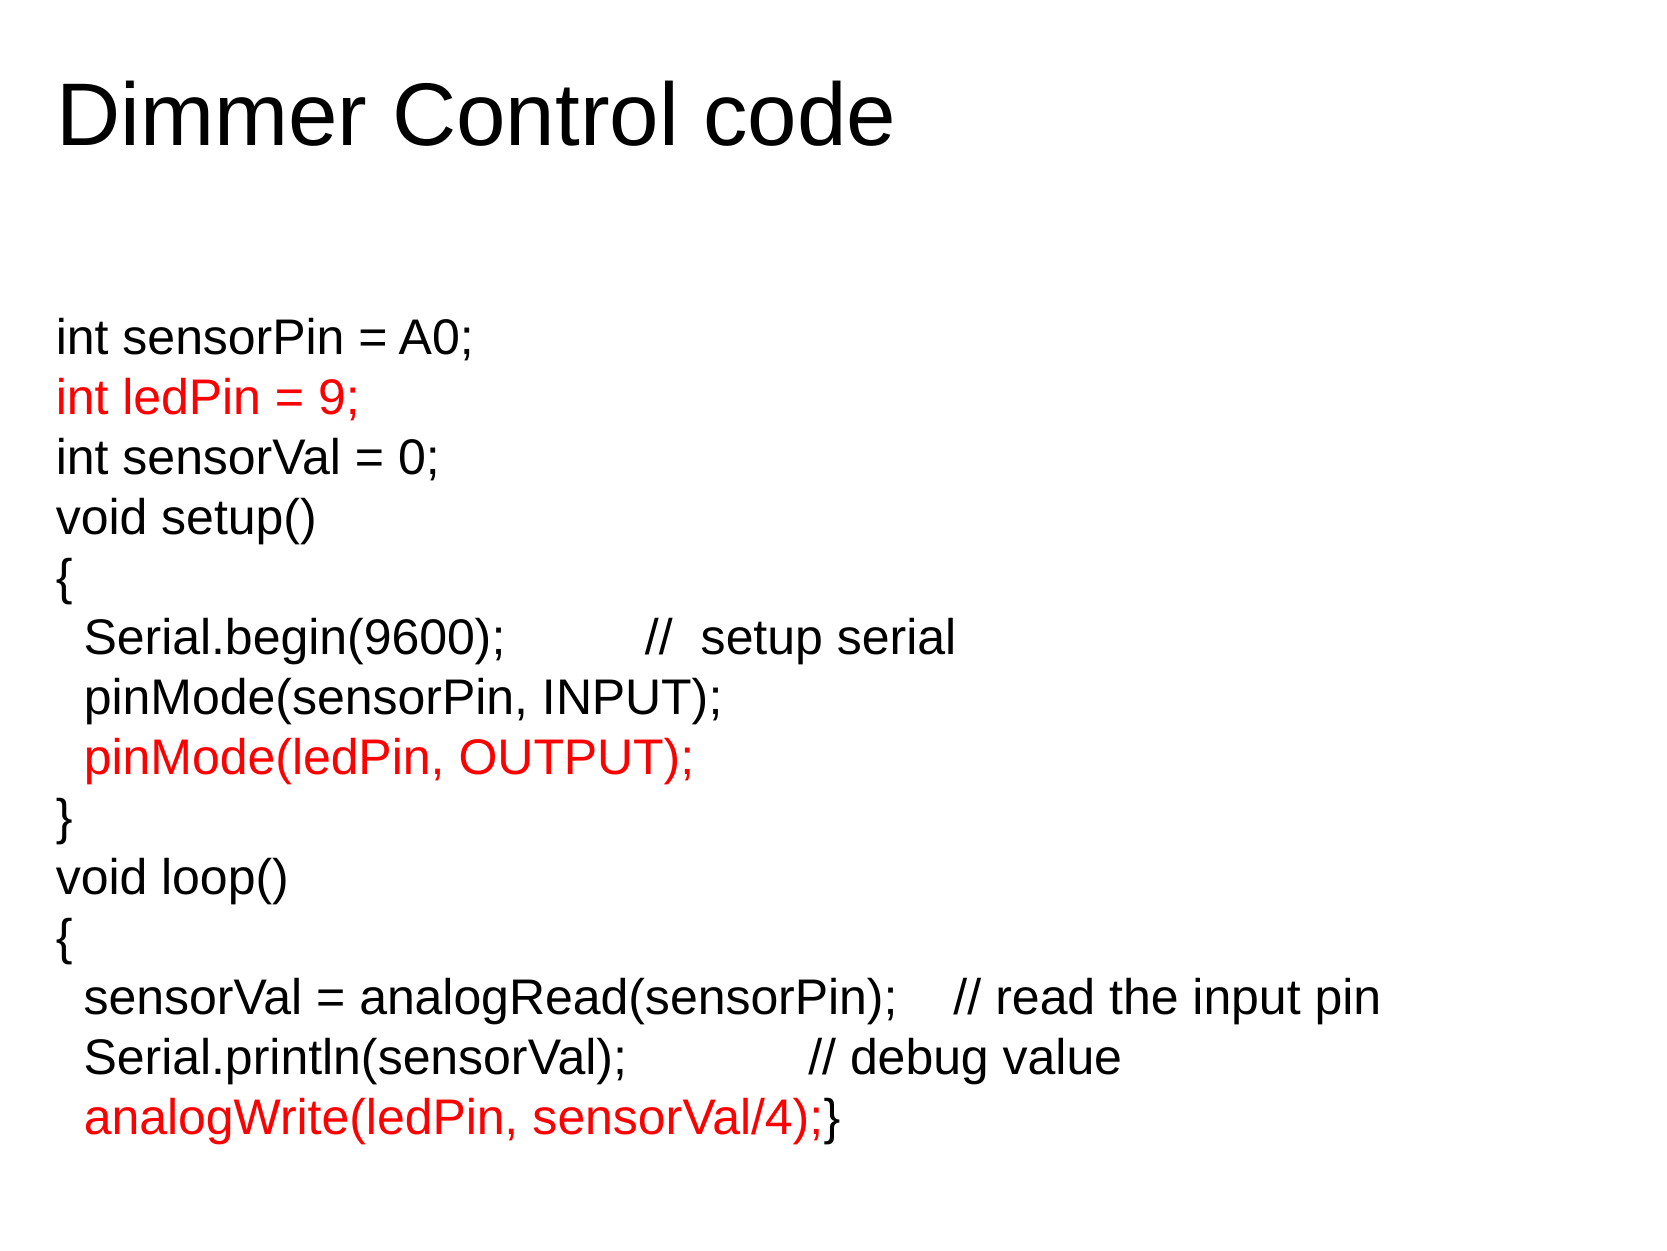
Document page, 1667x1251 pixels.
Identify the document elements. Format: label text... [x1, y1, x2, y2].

list int sensorPin = A0; int ledPin = 9; int sensorVal = 0; void setup() { Serial.begin(9600); // setup serial pinMode(sensorPin, INPUT); pinMode(ledPin, OUTPUT); } void loop() { sensorVal = analogRead(sensorPin); // read the input pin Serial.println(sensorVal); // debug value analogWrite(ledPin, sensorVal/4);} [49, 298, 1630, 1210]
title Dimmer Control code [50, 50, 1630, 213]
